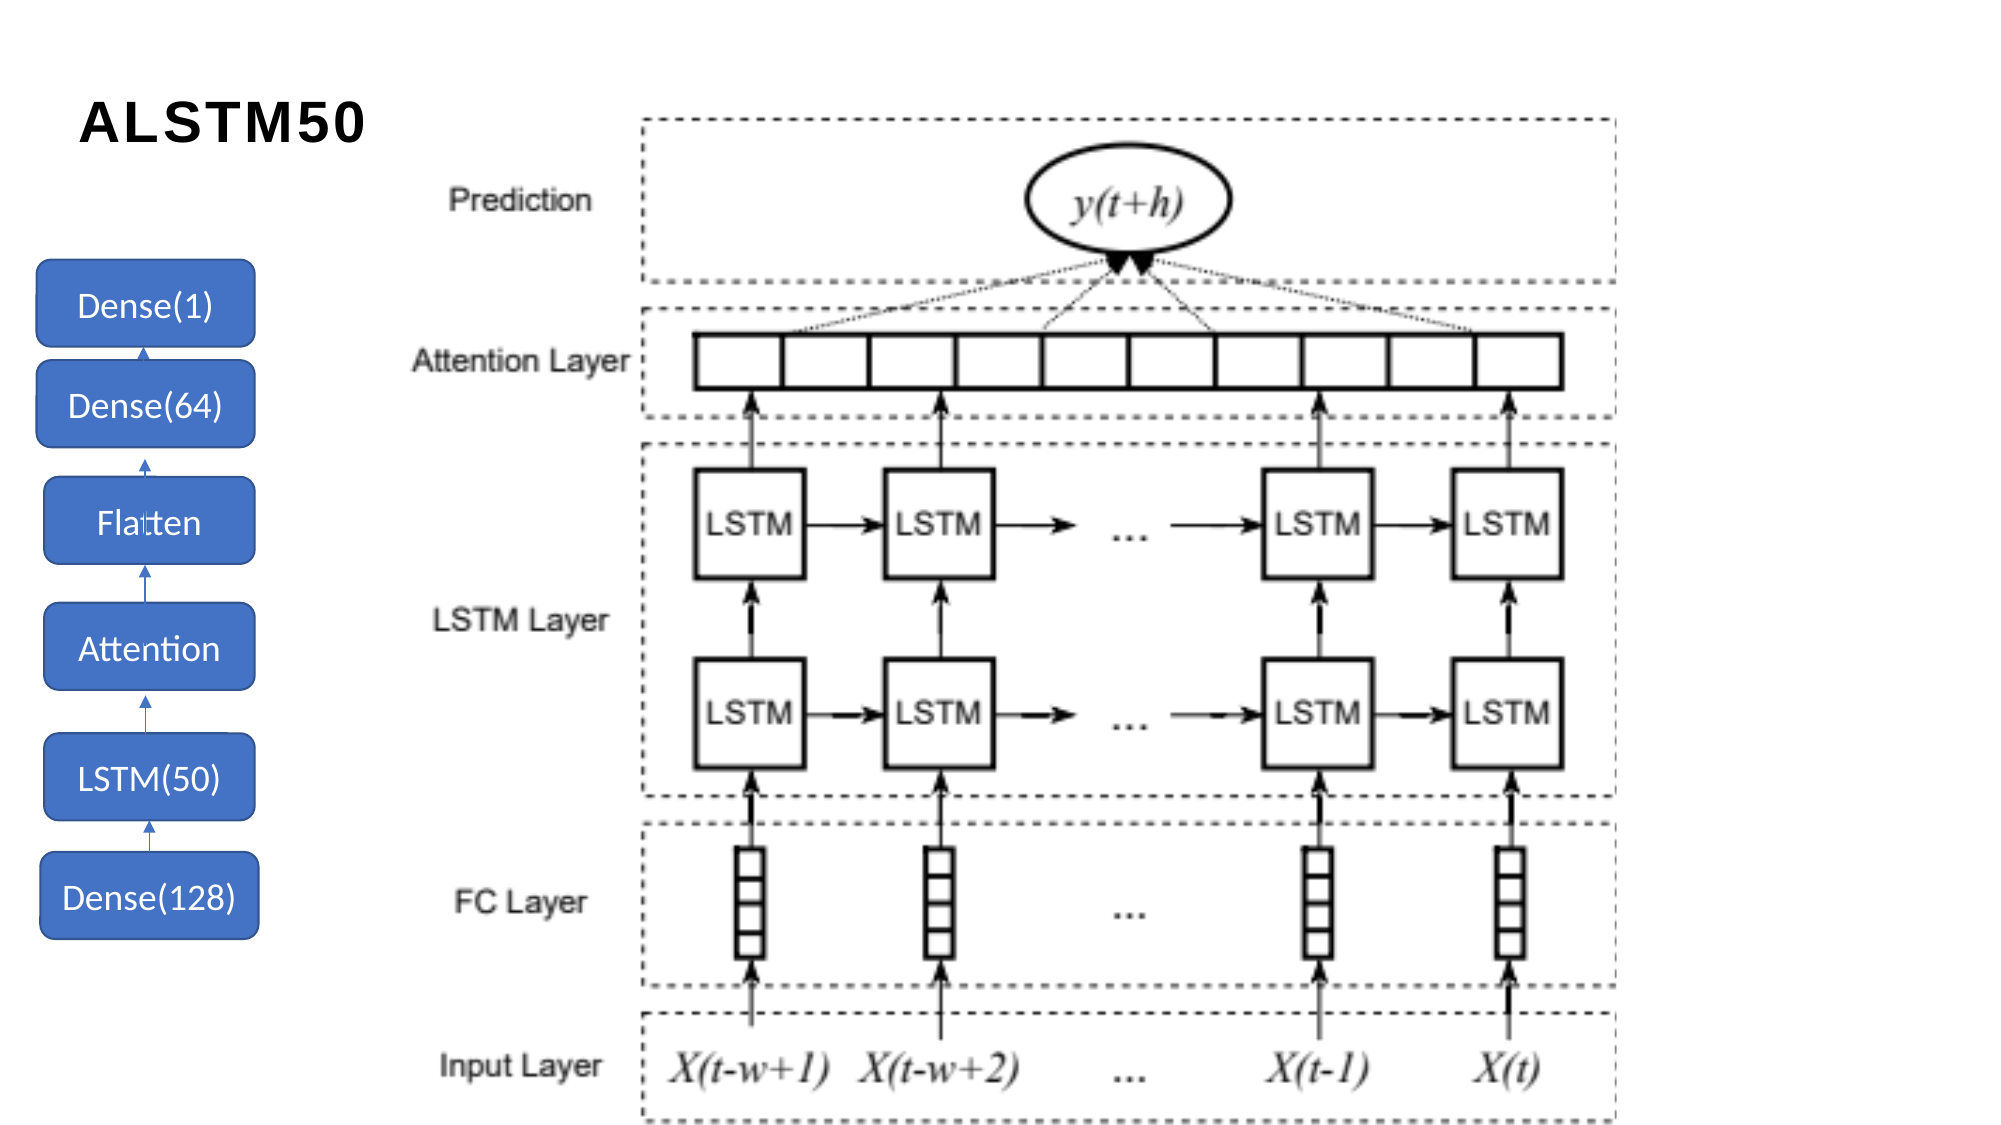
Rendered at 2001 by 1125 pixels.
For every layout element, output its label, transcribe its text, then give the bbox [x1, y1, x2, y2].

picture [383, 116, 1617, 1125]
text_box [36, 259, 259, 939]
title ALSTM50 [78, 92, 374, 157]
